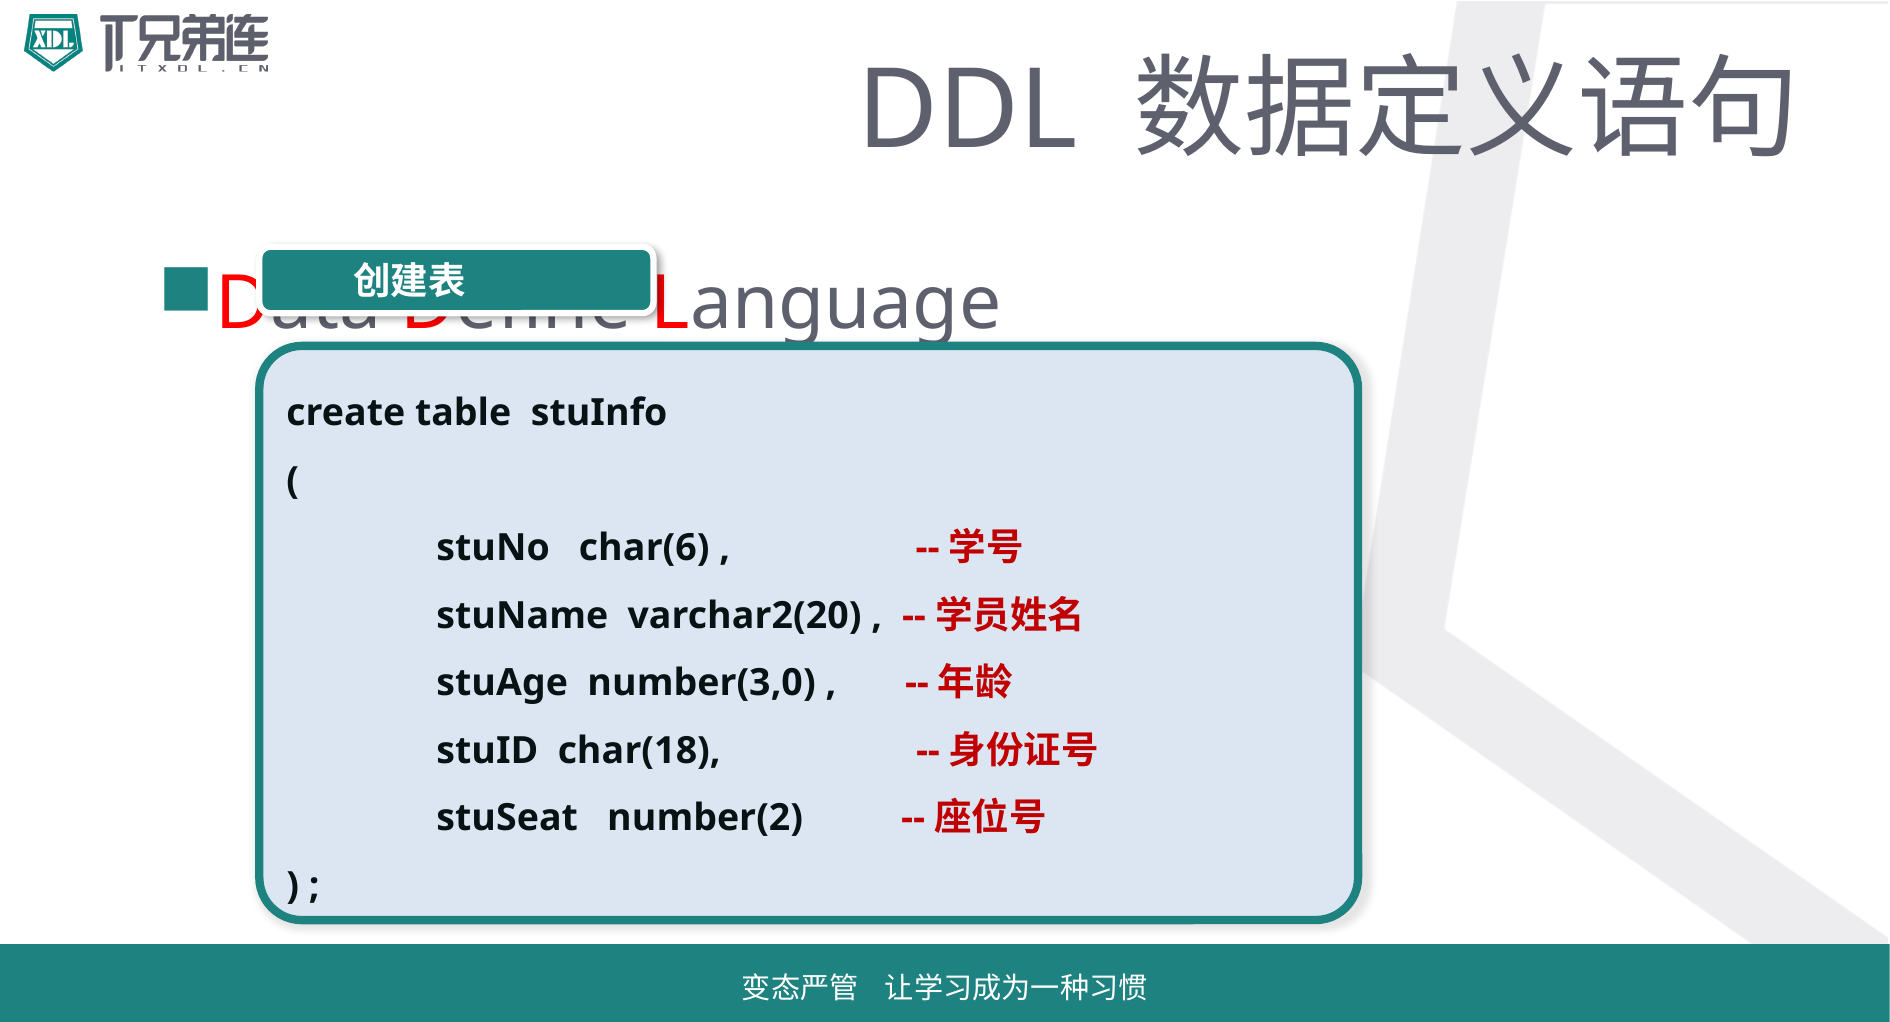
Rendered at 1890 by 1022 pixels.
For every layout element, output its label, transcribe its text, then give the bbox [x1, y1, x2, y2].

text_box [259, 246, 1359, 921]
picture [24, 14, 268, 72]
list Data Define Language [82, 201, 1807, 945]
title DDL 数据定义语句 [338, 4, 1808, 203]
